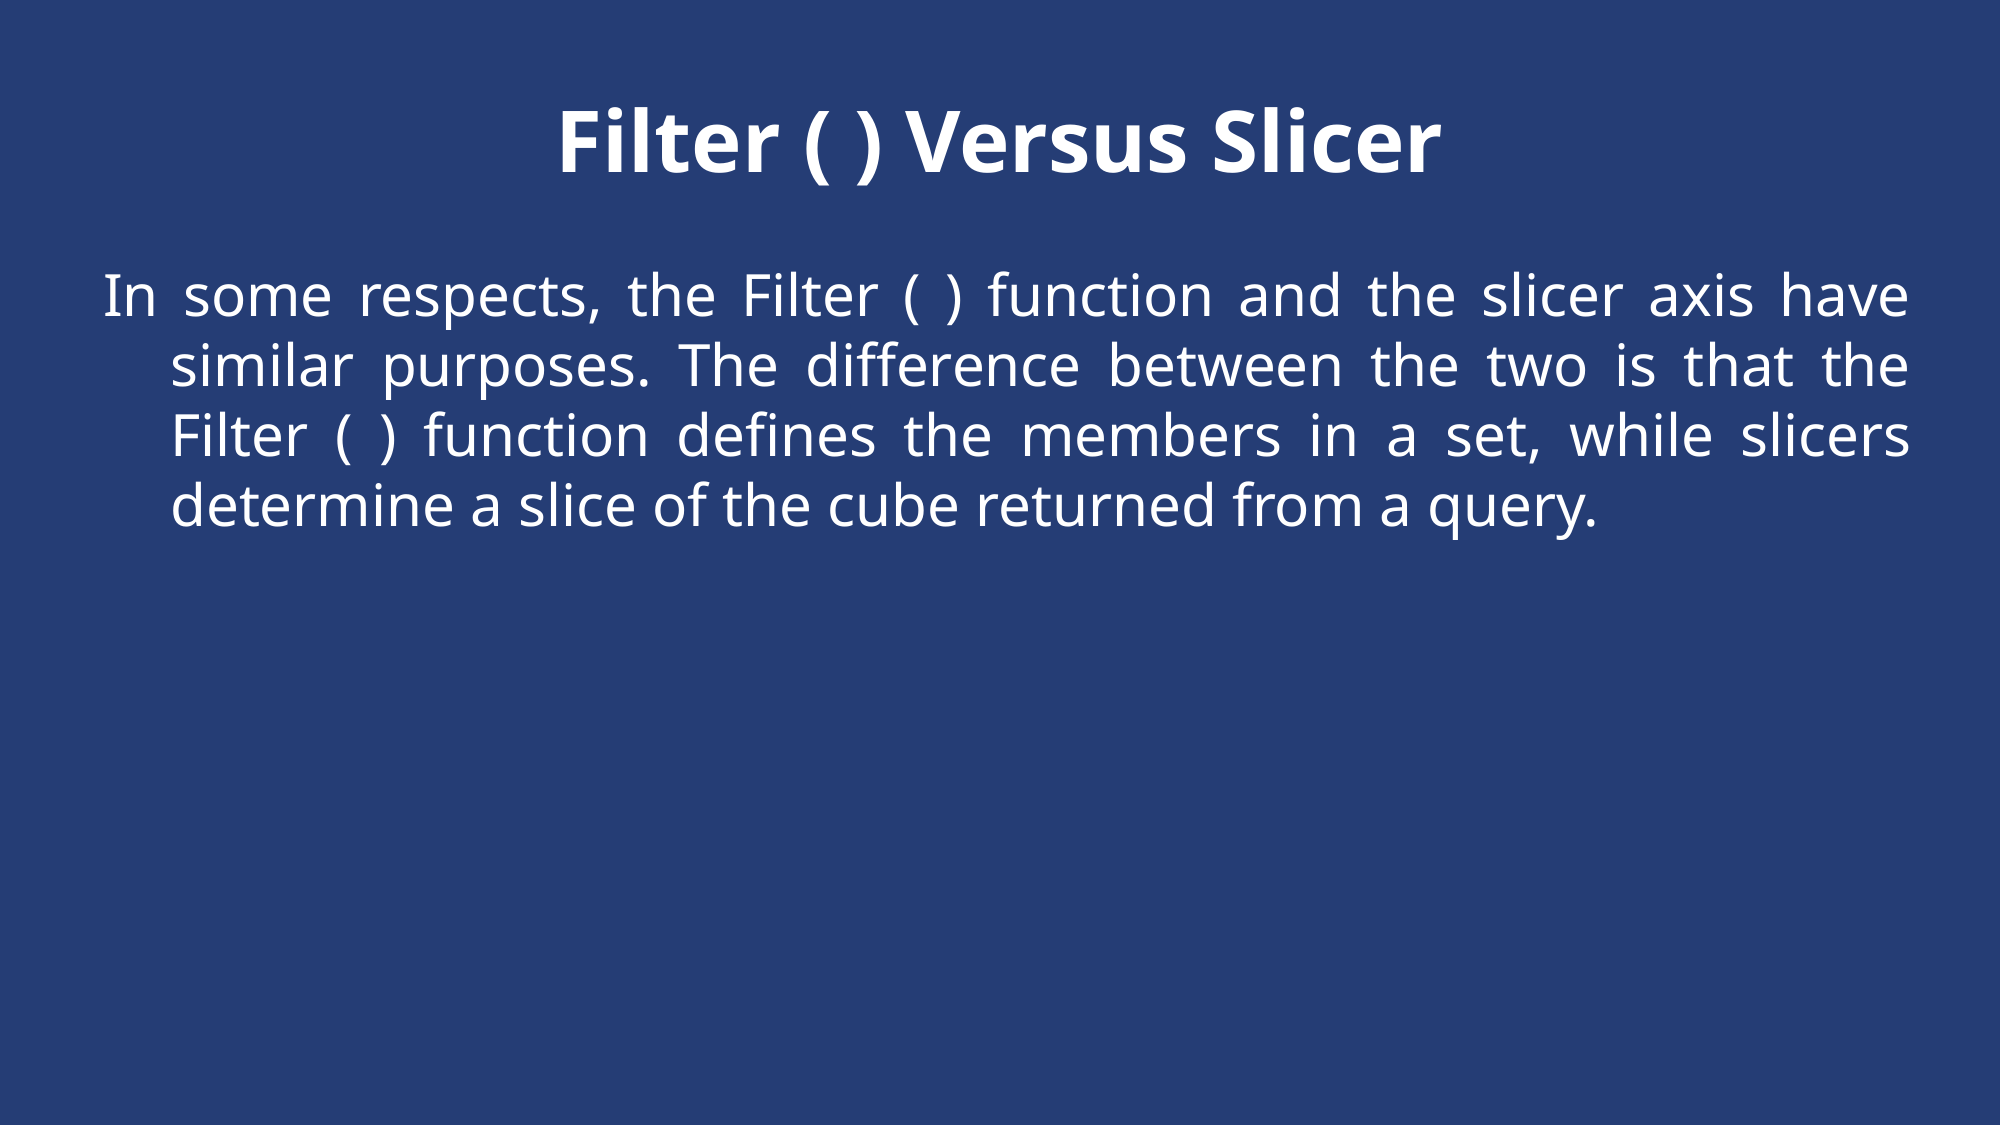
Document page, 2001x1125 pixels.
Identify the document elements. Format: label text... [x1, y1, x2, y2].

title Filter ( ) Versus Slicer [99, 45, 1900, 233]
list In some respects, the Filter ( ) function and the slicer axis have similar purposes. The difference between the two is that the Filter ( ) function defines the members in a set, while slicers determine a slice of the cube returned from a query. [65, 250, 1926, 1001]
